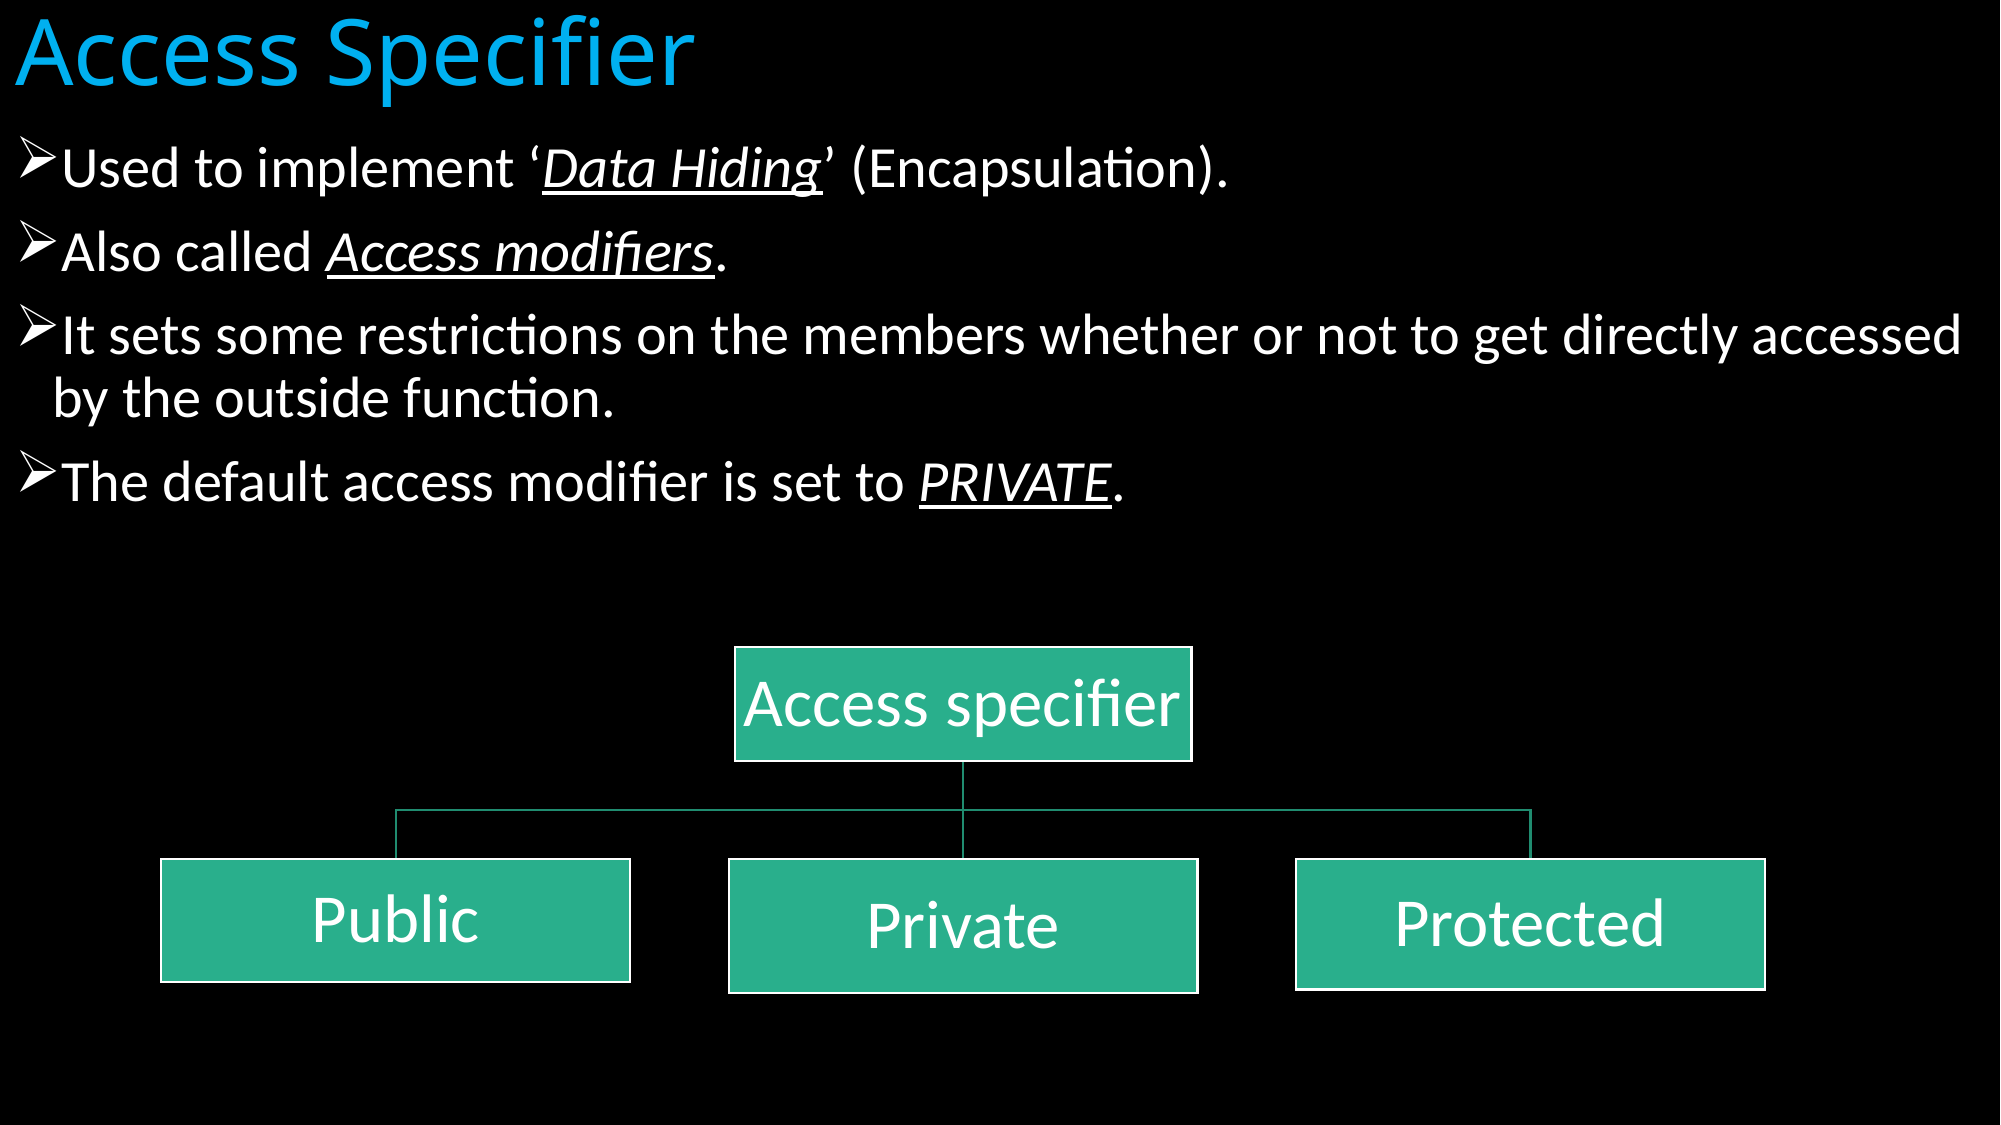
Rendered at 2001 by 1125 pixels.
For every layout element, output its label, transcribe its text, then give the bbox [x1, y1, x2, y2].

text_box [161, 581, 1766, 1059]
title Access Specifier [0, 0, 1863, 112]
list Used to implement ‘Data Hiding’ (Encapsulation). Also called Access modifiers. It sets some restrictions on the members whether or not to get directly accessed by the outside function. The default access modifier is set to PRIVATE. [0, 129, 2000, 1125]
